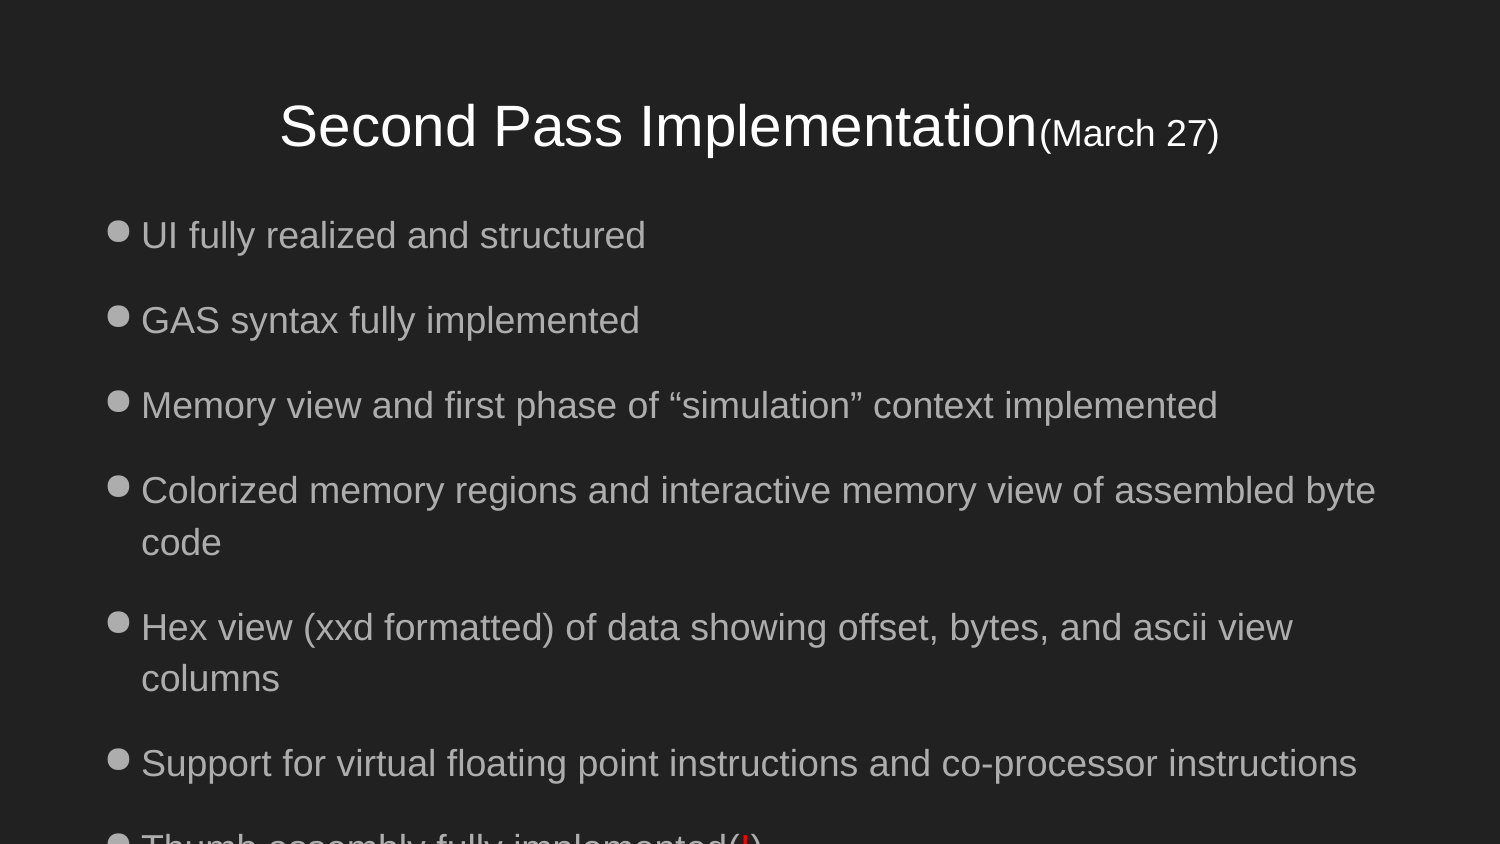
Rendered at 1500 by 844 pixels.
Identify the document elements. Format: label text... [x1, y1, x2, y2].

list UI fully realized and structured GAS syntax fully implemented Memory view and first phase of “simulation” context implemented Colorized memory regions and interactive memory view of assembled byte code Hex view (xxd formatted) of data showing offset, bytes, and ascii view columns Support for virtual floating point instructions and co-processor instructions Thumb assembly fully implemented(!) [51, 189, 1427, 750]
title Second Pass Implementation(March 27) [51, 72, 1449, 167]
